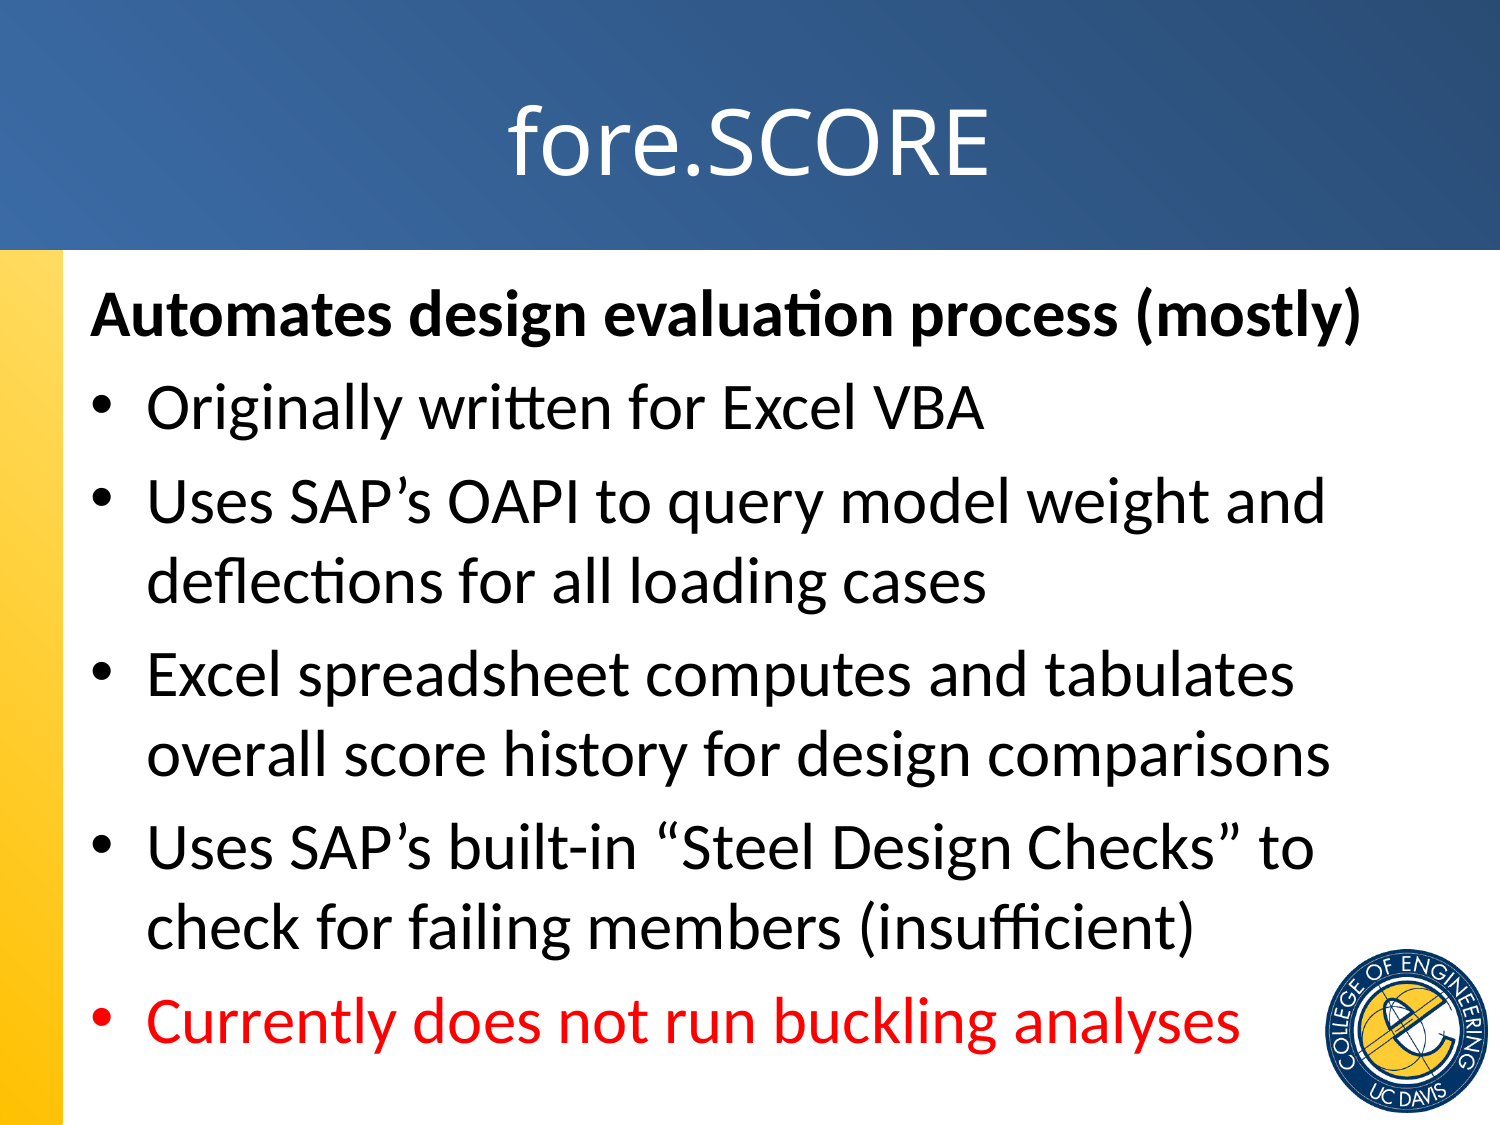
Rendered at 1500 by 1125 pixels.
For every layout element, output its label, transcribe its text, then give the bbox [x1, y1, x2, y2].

title fore.SCORE [75, 45, 1425, 233]
list Automates design evaluation process (mostly) Originally written for Excel VBA Uses SAP’s OAPI to query model weight and deflections for all loading cases Excel spreadsheet computes and tabulates overall score history for design comparisons Uses SAP’s built-in “Steel Design Checks” to check for failing members (insufficient) Currently does not run buckling analyses [75, 262, 1425, 1088]
picture [1325, 949, 1488, 1113]
